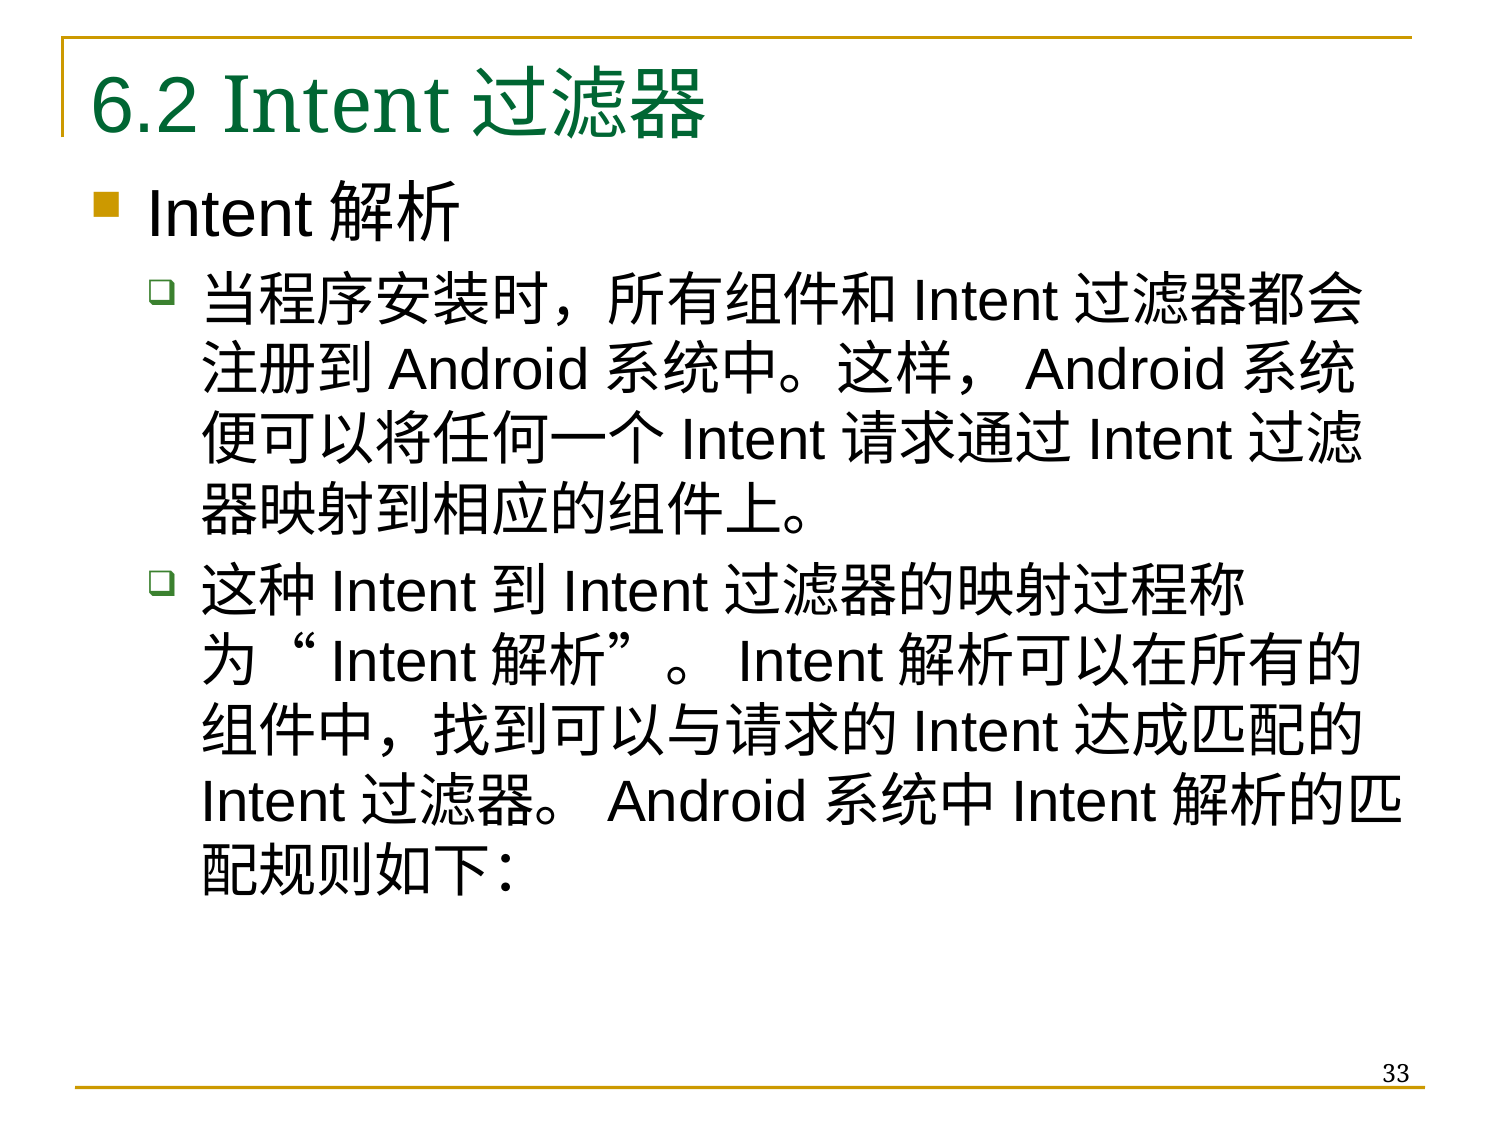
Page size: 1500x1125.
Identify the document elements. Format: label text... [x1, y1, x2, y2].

slide_number 33 [1074, 1023, 1426, 1100]
title 6.2 Intent过滤器 [75, 45, 1425, 162]
list Intent解析 当程序安装时，所有组件和Intent过滤器都会注册到Android系统中。这样，Android系统便可以将任何一个Intent请求通过Intent过滤器映射到相应的组件上。 这种Intent到Intent过滤器的映射过程称为“Intent解析”。Intent解析可以在所有的组件中，找到可以与请求的Intent达成匹配的Intent过滤器。Android系统中Intent解析的匹配规则如下： [75, 162, 1425, 925]
